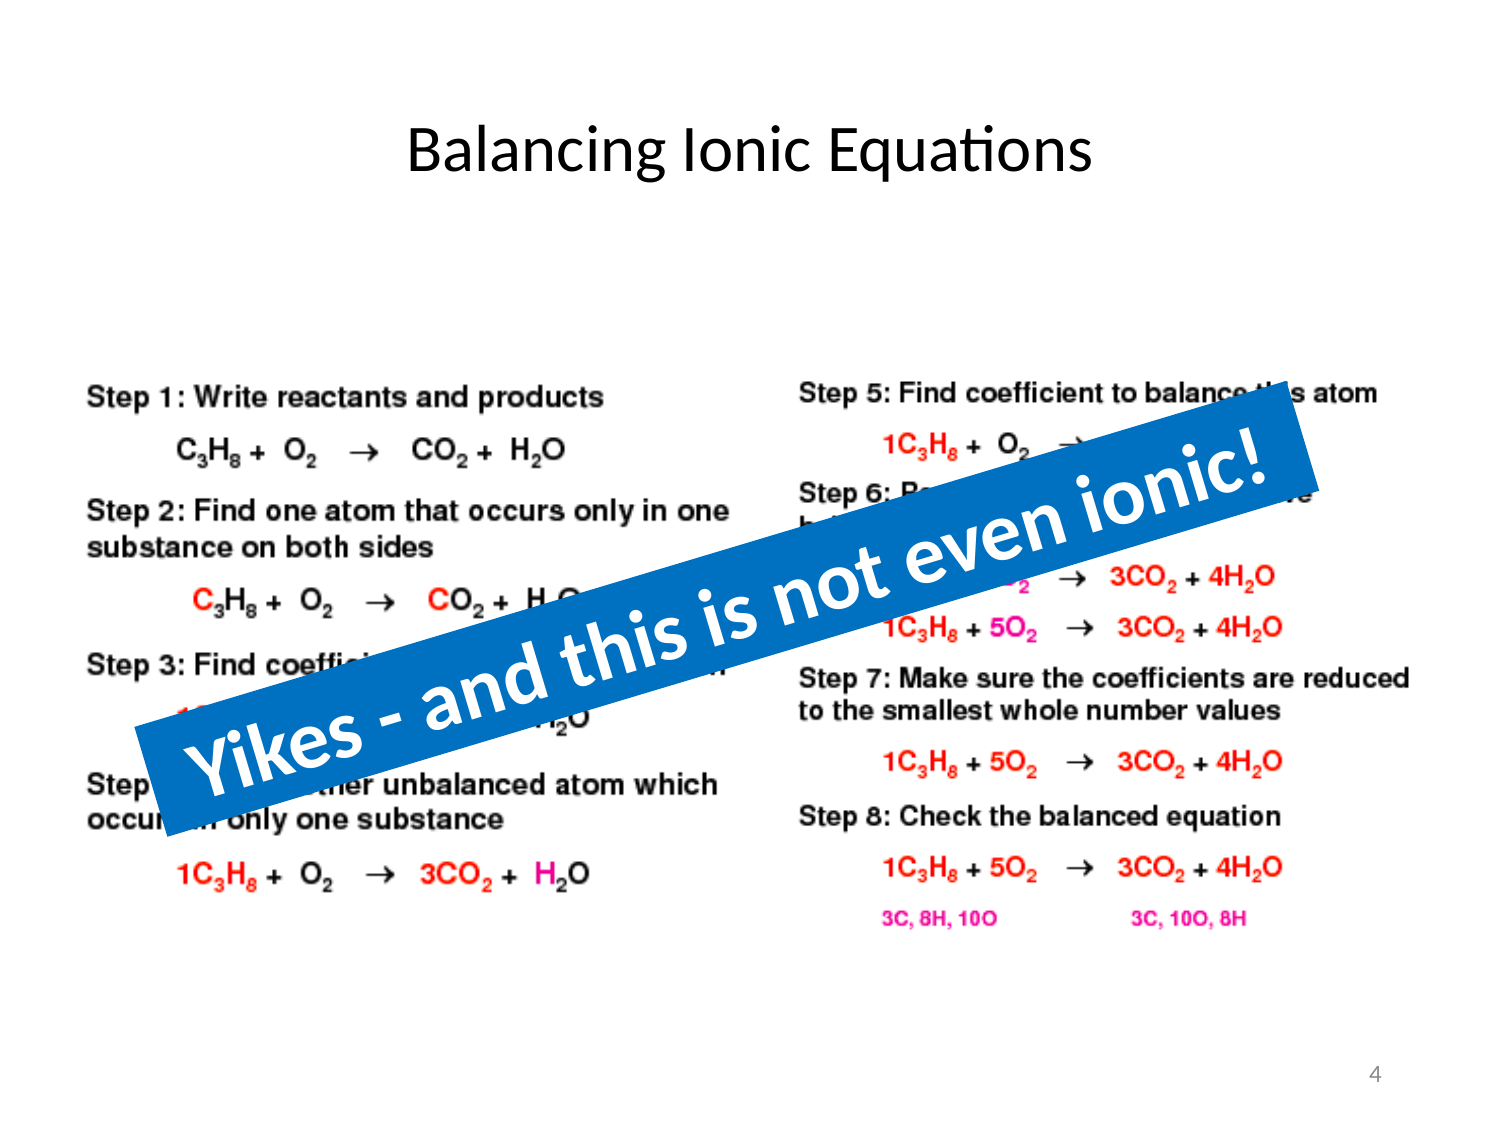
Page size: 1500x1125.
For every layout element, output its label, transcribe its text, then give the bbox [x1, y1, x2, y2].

title Balancing Ionic Equations [103, 59, 1397, 241]
picture [48, 365, 1441, 947]
slide_number 4 [1059, 1042, 1397, 1103]
